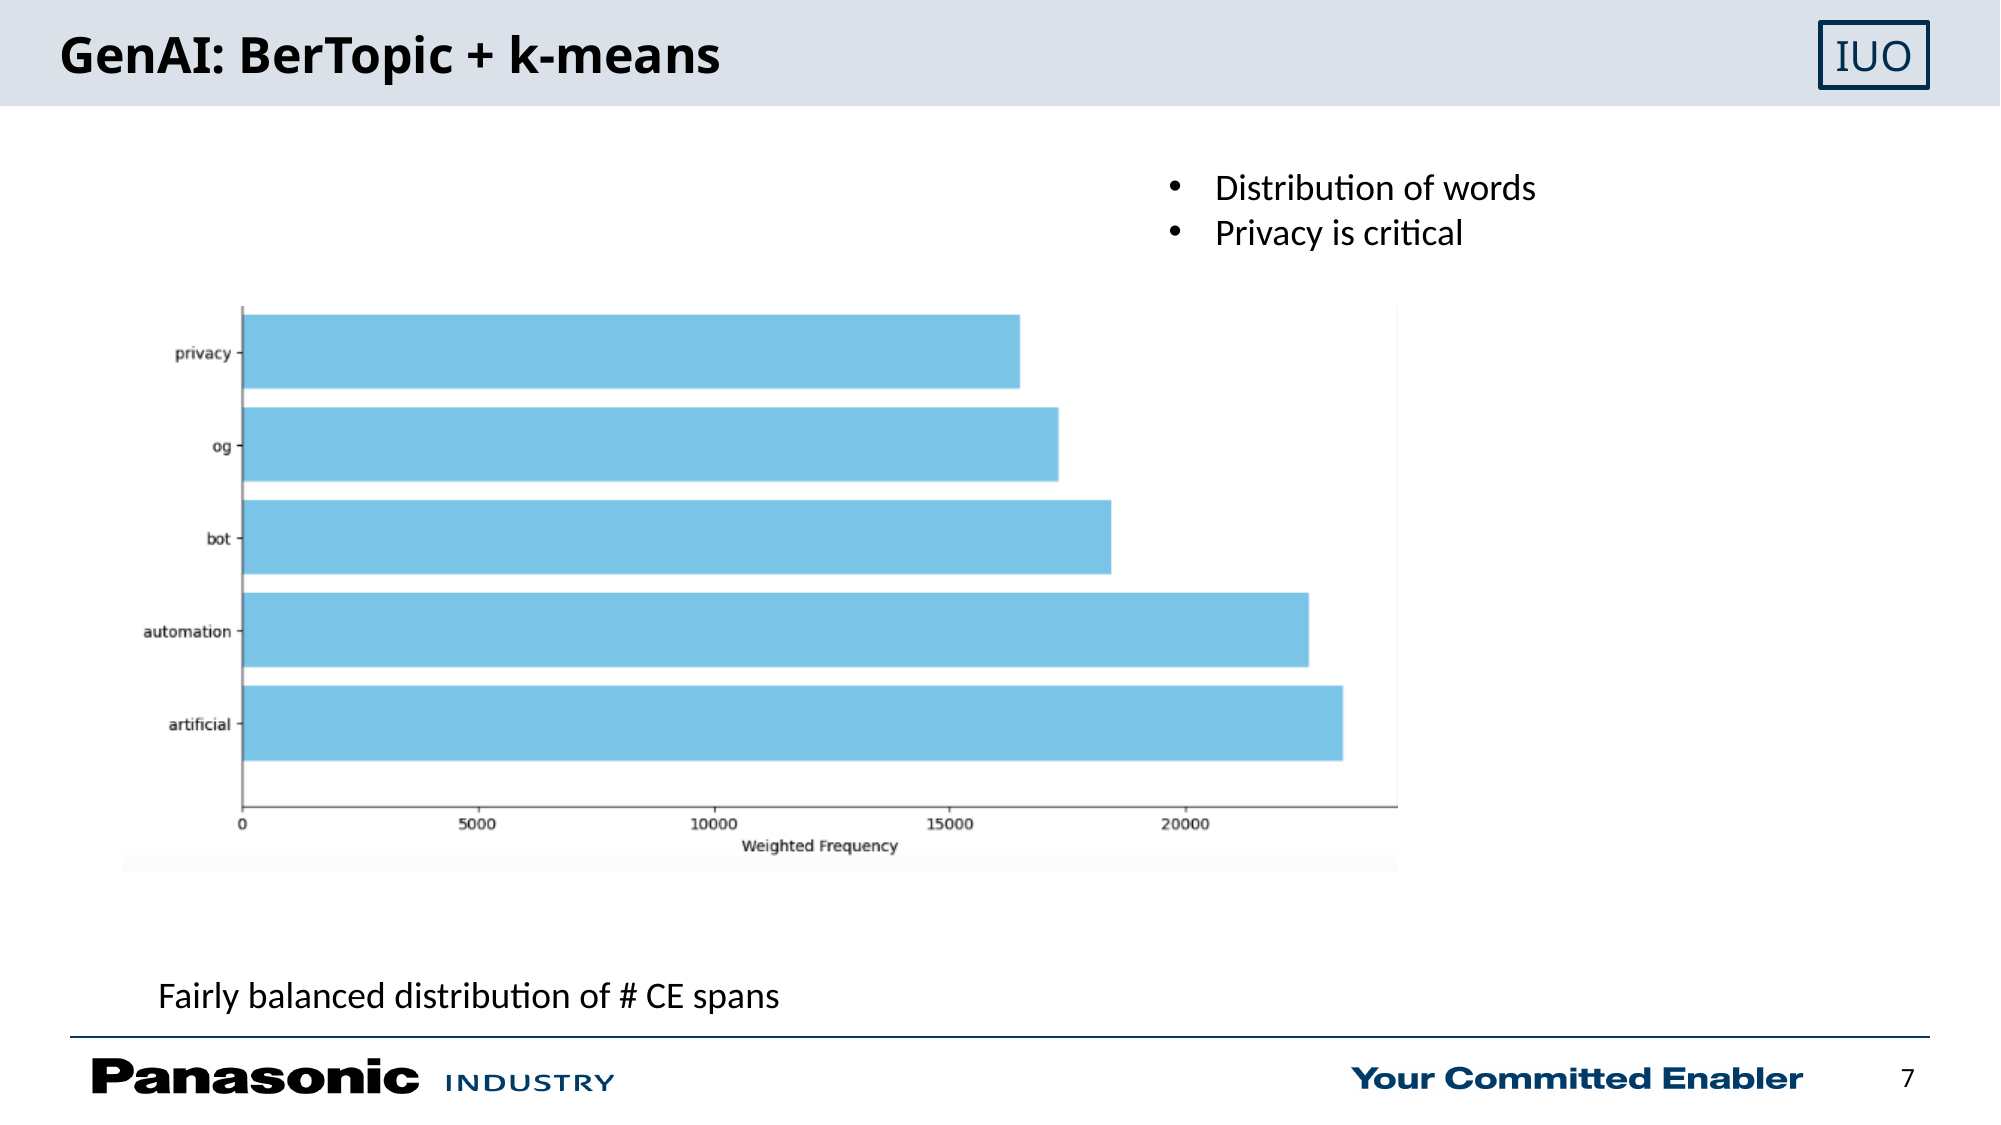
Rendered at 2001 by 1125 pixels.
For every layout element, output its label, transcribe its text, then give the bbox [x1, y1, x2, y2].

picture [92, 1058, 614, 1094]
picture [1351, 1063, 1804, 1099]
text_box Distribution of words Privacy is critical [1153, 155, 1745, 306]
slide_number 6 [1826, 1050, 1930, 1110]
picture [122, 306, 1398, 871]
title GenAI: BerTopic + k-means [44, 30, 1840, 85]
text_box Fairly balanced distribution of # CE spans [143, 964, 1857, 1024]
